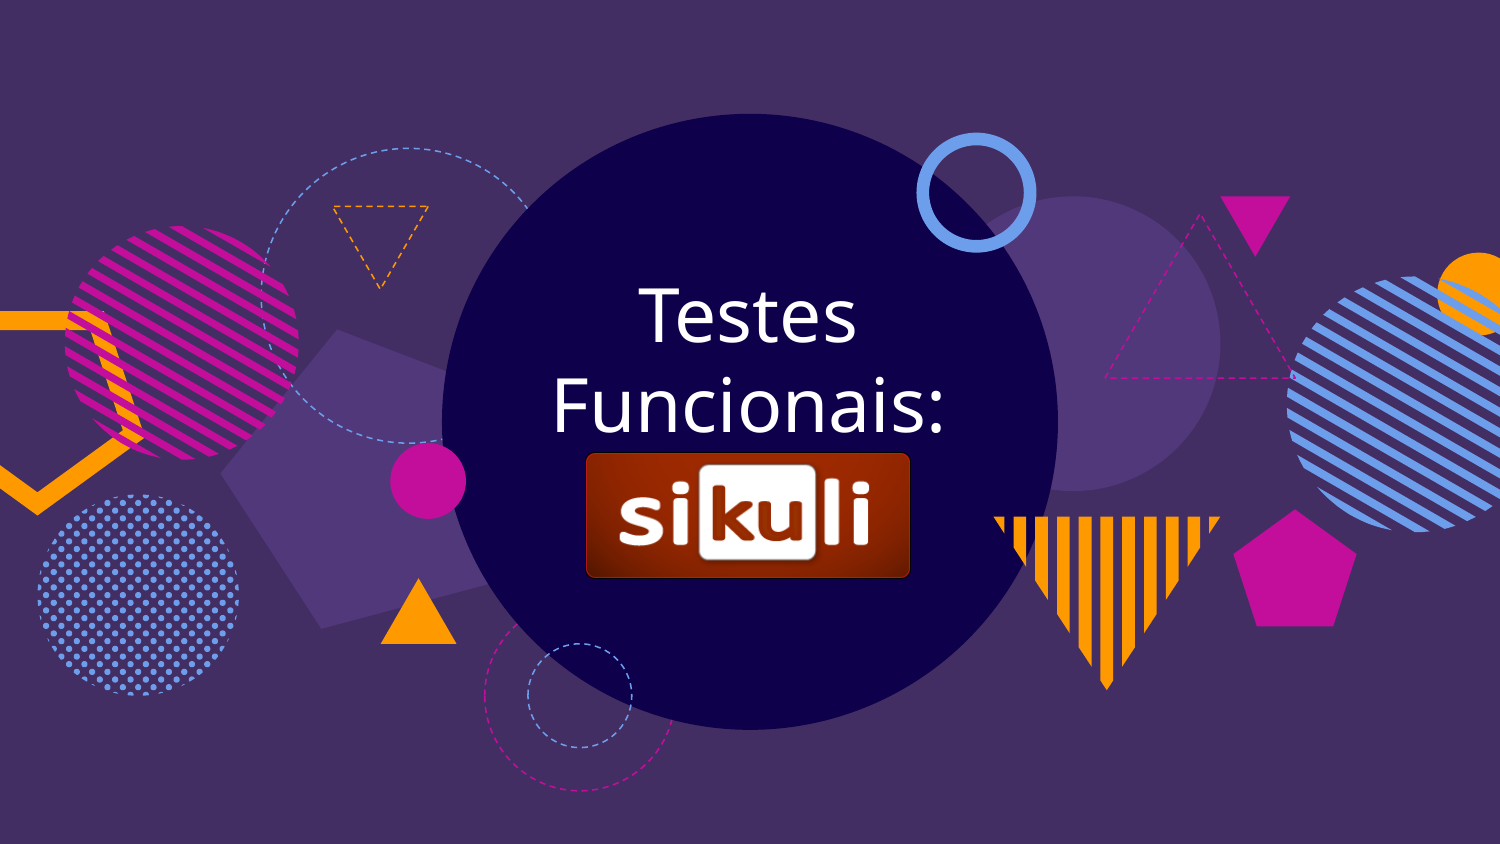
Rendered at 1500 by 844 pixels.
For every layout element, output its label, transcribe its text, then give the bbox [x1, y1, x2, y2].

picture [585, 452, 912, 580]
title Testes Funcionais: [470, 262, 1026, 453]
